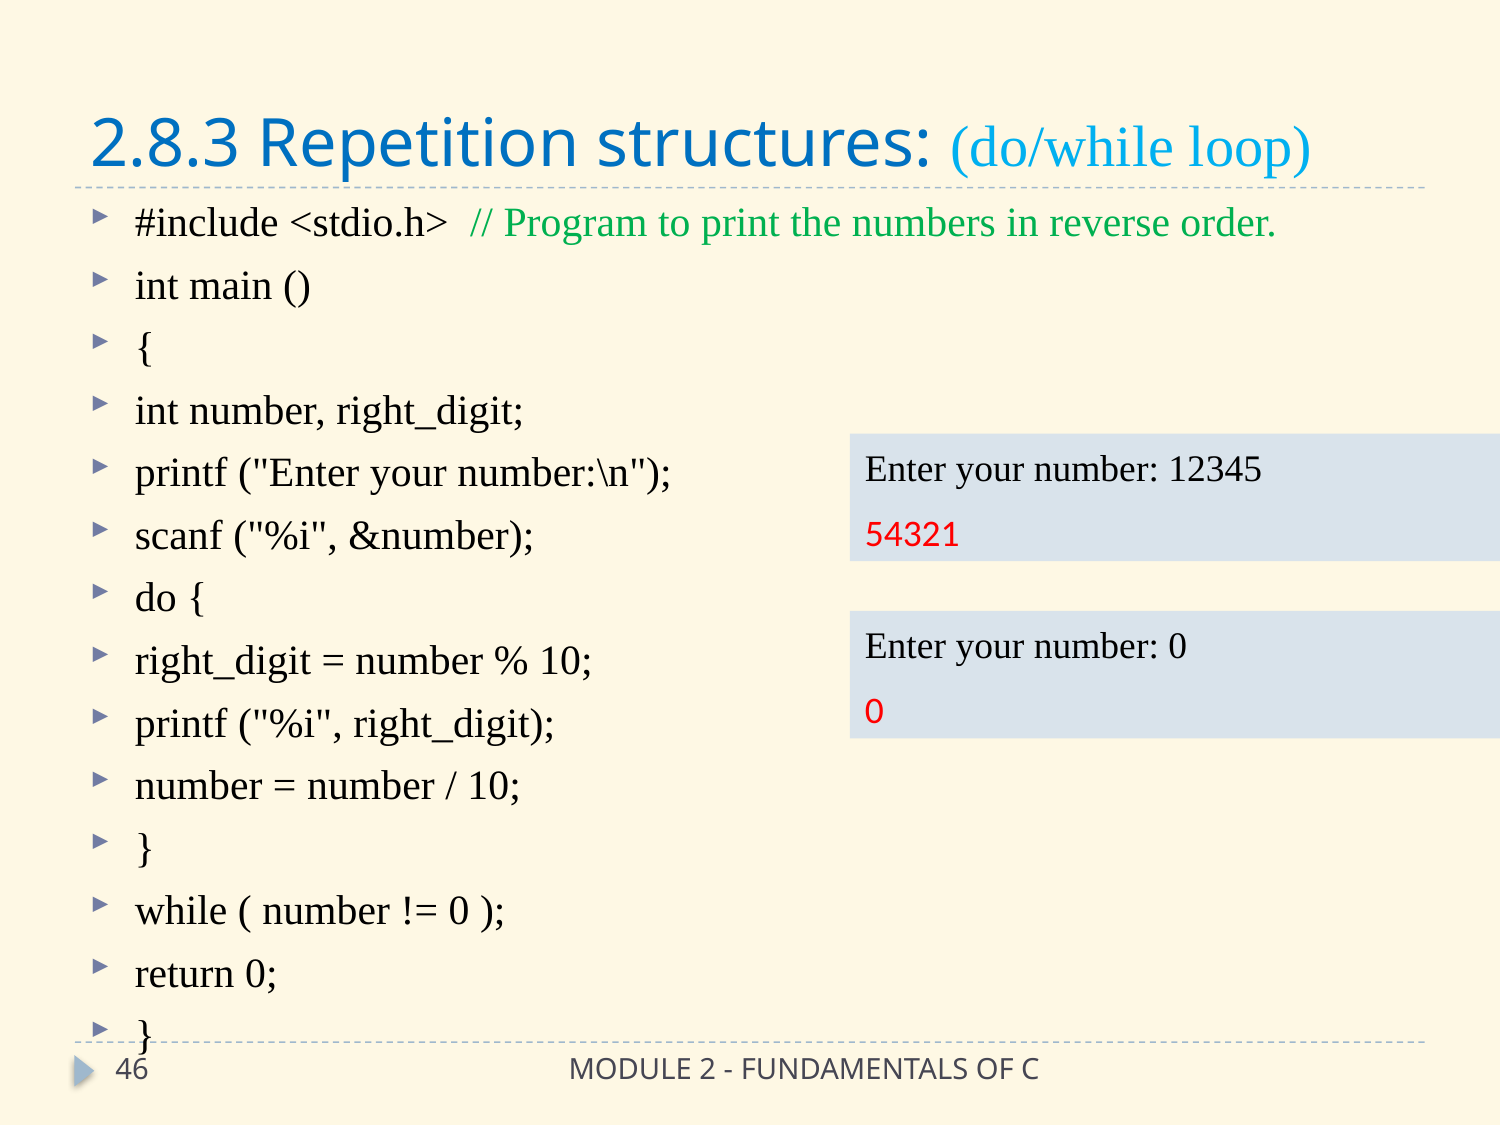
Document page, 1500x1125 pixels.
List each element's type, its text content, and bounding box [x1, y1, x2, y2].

footer MODULE 2 - FUNDAMENTALS OF C [475, 1043, 1063, 1103]
text_box Enter your number: 12345 54321 [849, 433, 1500, 562]
list #include <stdio.h> // Program to print the numbers in reverse order. int main () { int number, right_digit; printf ("Enter your number:\n"); scanf ("%i", &number); do { right_digit = number % 10; printf ("%i", right_digit); number = number / 10; } while ( number != 0 ); return 0; } [75, 187, 1425, 1043]
text_box Enter your number: 0 0 [849, 610, 1500, 739]
title 2.8.3 Repetition structures: (do/while loop) [75, 24, 1425, 187]
slide_number 46 [100, 1043, 426, 1103]
